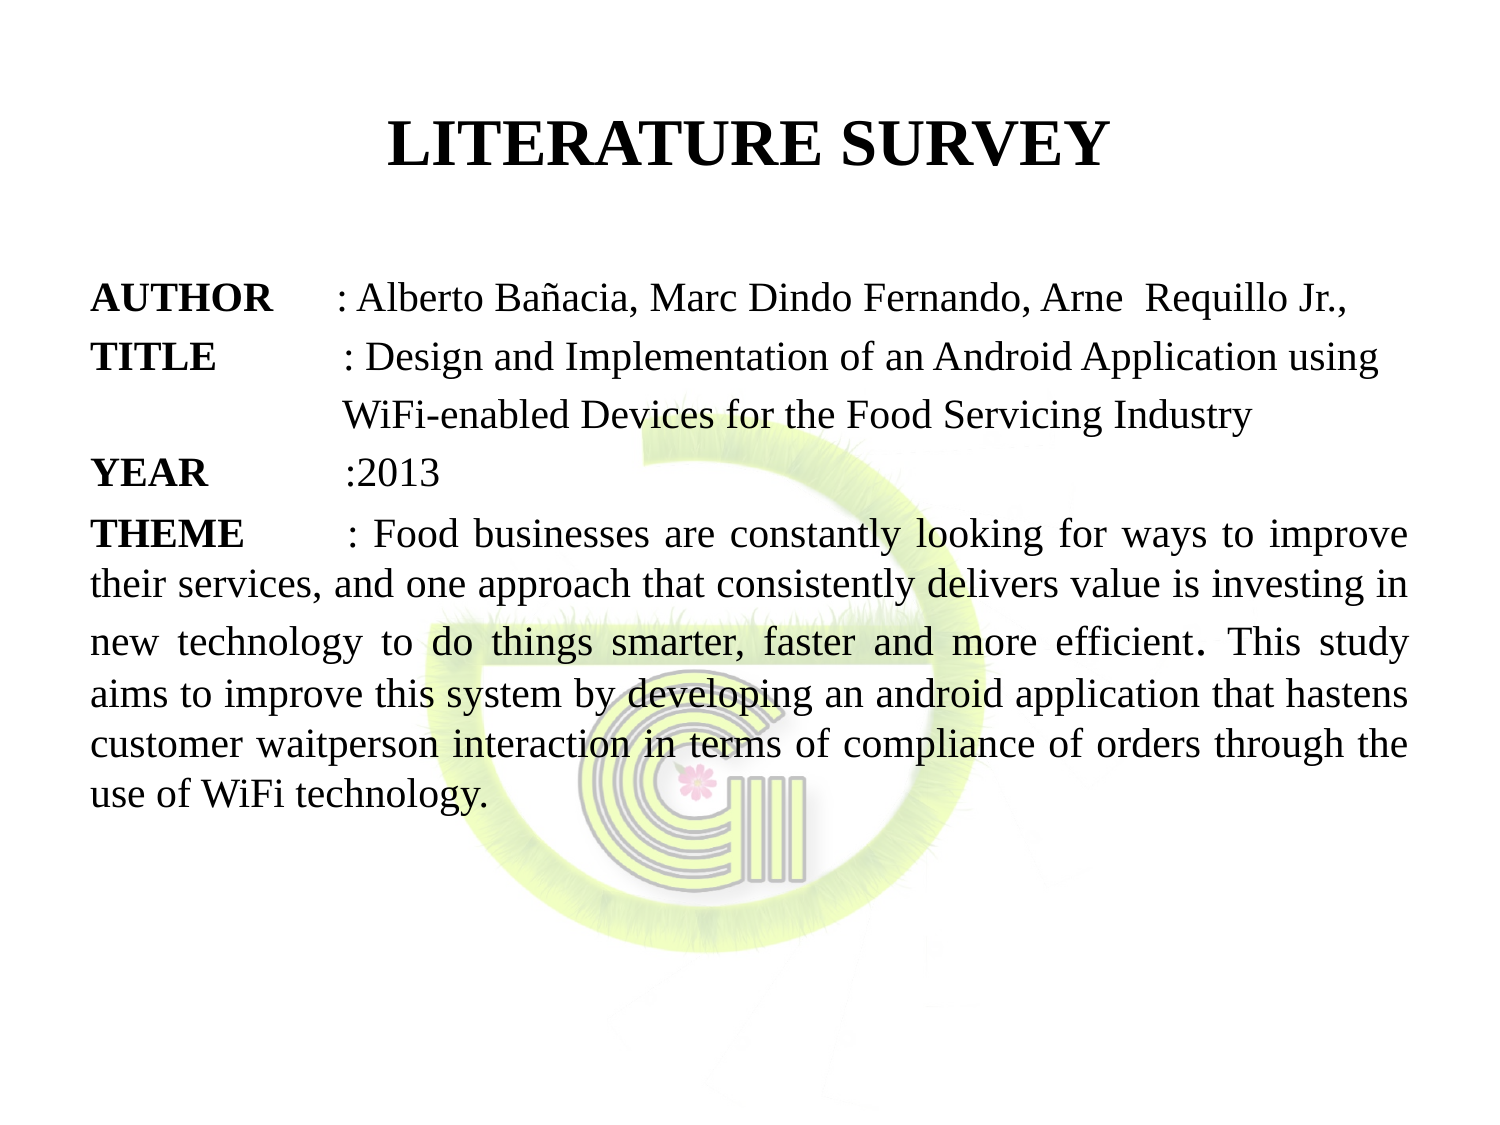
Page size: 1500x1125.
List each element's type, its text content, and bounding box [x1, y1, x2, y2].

title LITERATURE SURVEY [75, 45, 1425, 233]
list AUTHOR : Alberto Bañacia, Marc Dindo Fernando, Arne Requillo Jr., TITLE : Design and Implementation of an Android Application using WiFi-enabled Devices for the Food Servicing Industry YEAR :2013 THEME : Food businesses are constantly looking for ways to improve their services, and one approach that consistently delivers value is investing in new technology to do things smarter, faster and more efficient. This study aims to improve this system by developing an android application that hastens customer waitperson interaction in terms of compliance of orders through the use of WiFi technology. [75, 262, 1425, 1005]
